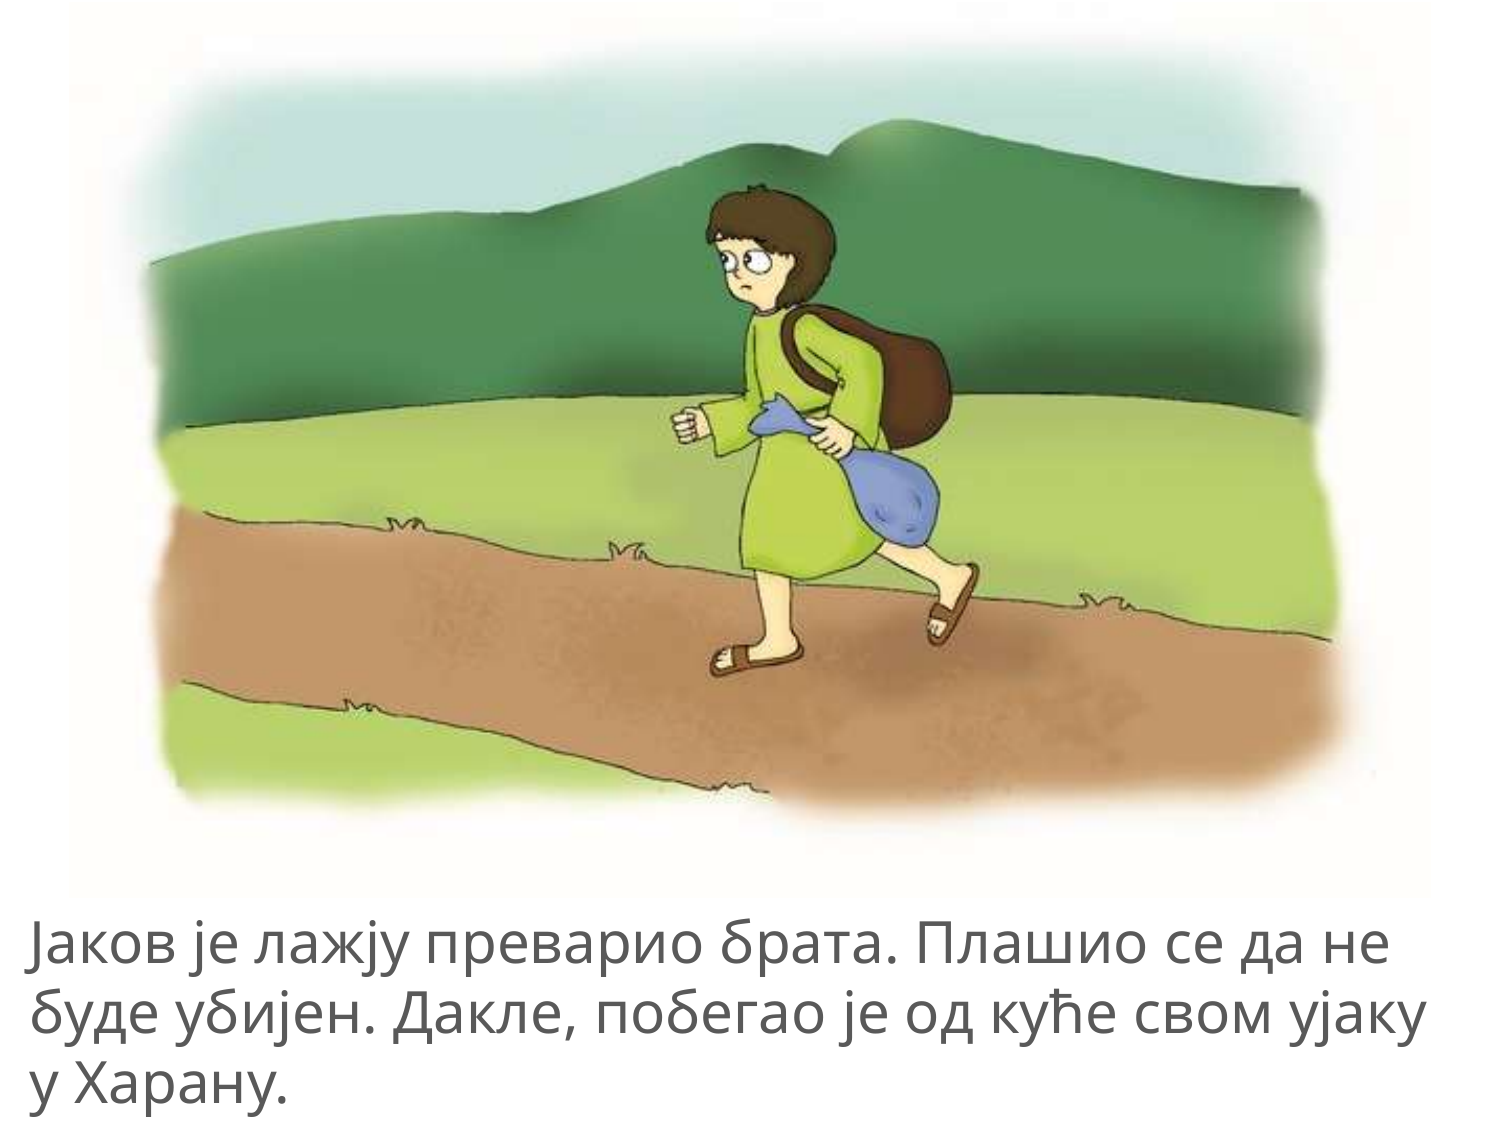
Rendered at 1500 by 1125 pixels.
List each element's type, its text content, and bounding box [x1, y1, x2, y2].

picture [69, 1, 1431, 899]
text_box Јаков је лажју преварио брата. Плашио се да не буде убијен. Дакле, побегао је од куће свом ујаку у Харану. [14, 897, 1486, 1123]
